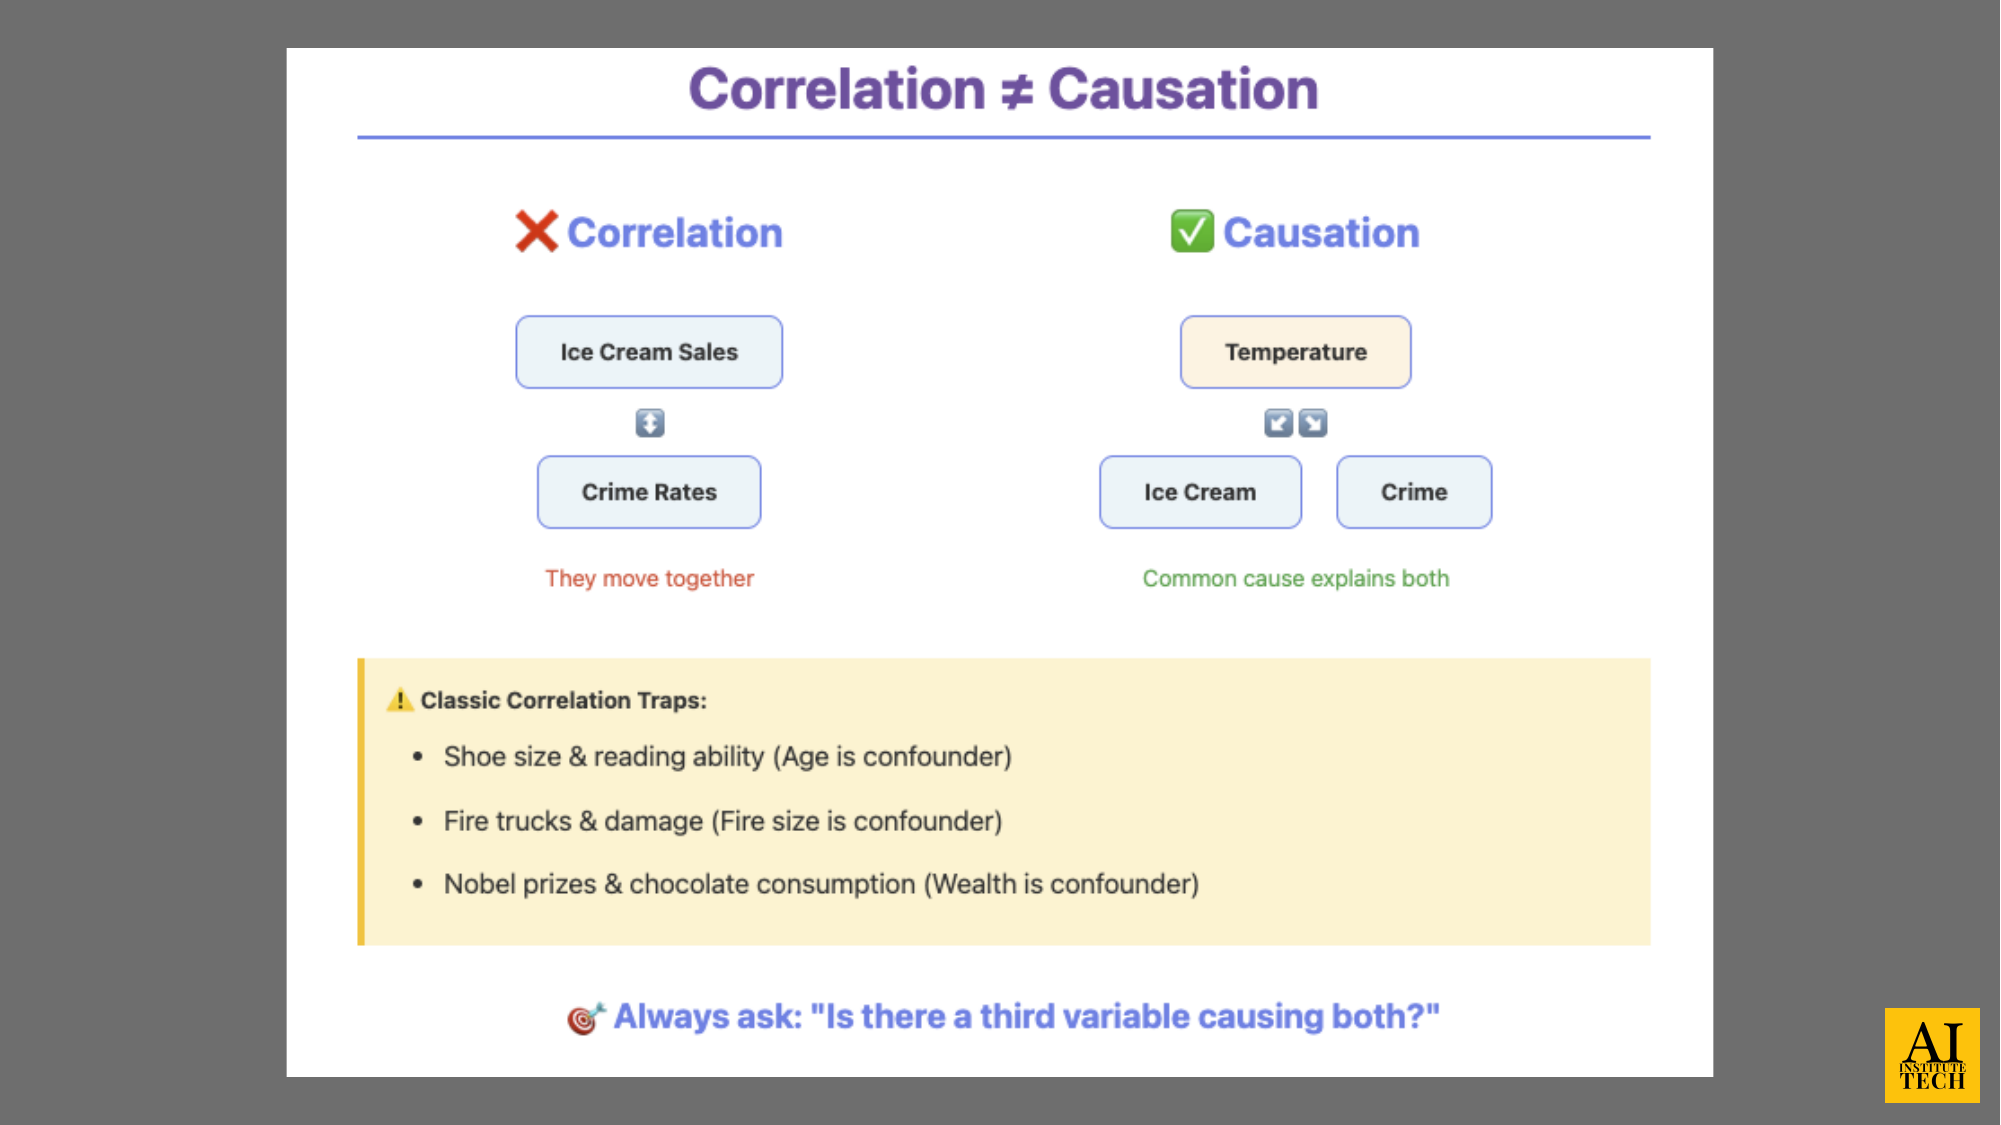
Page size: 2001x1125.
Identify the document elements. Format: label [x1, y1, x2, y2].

picture [1885, 1008, 1980, 1103]
list [286, 47, 1714, 1078]
